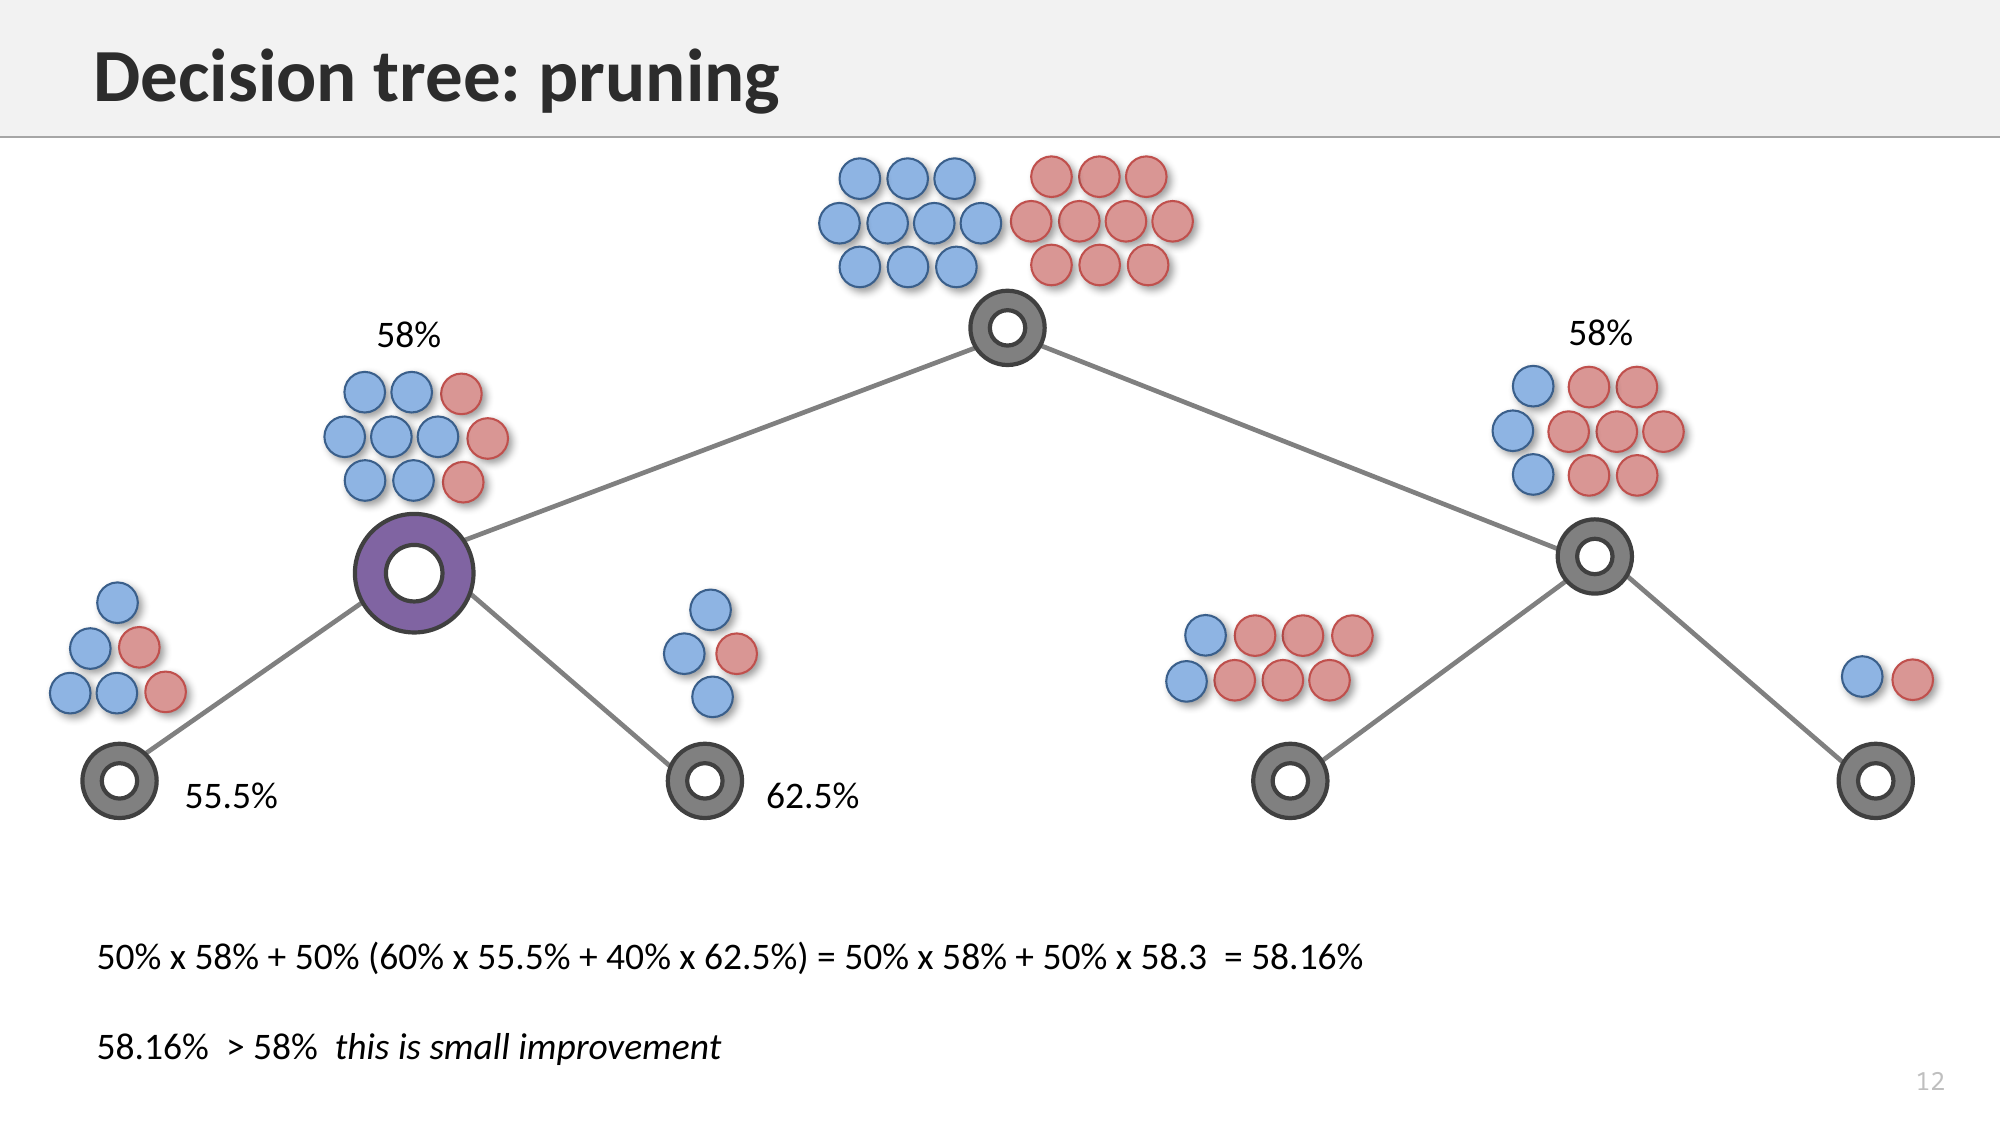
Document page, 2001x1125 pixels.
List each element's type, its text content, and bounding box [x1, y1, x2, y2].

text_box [1277, 568, 1583, 794]
text_box Decision tree: pruning [78, 19, 1863, 124]
text_box [1890, 657, 1936, 703]
text_box [1077, 242, 1123, 288]
text_box [67, 626, 105, 671]
text_box [1617, 364, 1660, 410]
text_box [934, 244, 979, 290]
text_box [911, 200, 957, 246]
text_box [47, 670, 93, 716]
text_box 50% x 58% + 50% (60% x 55.5% + 40% x 62.5%) = 50% x 58% + 50% x 58.3 = 58.16% 58.16% > 58% this is small improvement [81, 924, 1380, 1075]
text_box [1079, 154, 1122, 200]
text_box [837, 156, 883, 202]
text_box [970, 290, 1045, 366]
text_box [887, 156, 931, 202]
text_box 58% [361, 302, 492, 363]
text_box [82, 743, 157, 819]
text_box [867, 200, 911, 246]
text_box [1252, 743, 1328, 819]
text_box [1103, 198, 1149, 244]
text_box [837, 244, 883, 290]
text_box [693, 587, 733, 633]
text_box [342, 458, 388, 503]
text_box [95, 584, 105, 622]
text_box [1234, 613, 1272, 659]
text_box [1164, 658, 1209, 704]
text_box [1150, 198, 1195, 244]
text_box [94, 674, 105, 713]
text_box [1641, 409, 1686, 455]
text_box [322, 414, 368, 460]
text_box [667, 743, 743, 819]
text_box [1262, 660, 1272, 700]
text_box [342, 369, 388, 415]
text_box [714, 631, 760, 677]
text_box [1214, 657, 1258, 703]
text_box [1010, 198, 1054, 244]
text_box 62.5% [751, 763, 875, 823]
text_box [1614, 453, 1660, 498]
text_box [420, 340, 996, 557]
text_box 58% [1553, 300, 1684, 361]
text_box [389, 369, 415, 415]
text_box [1582, 413, 1592, 450]
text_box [426, 566, 688, 782]
text_box [1582, 453, 1612, 498]
text_box [1860, 654, 1885, 699]
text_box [1557, 519, 1633, 594]
text_box [1597, 409, 1640, 455]
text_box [1594, 547, 1856, 773]
text_box [1029, 242, 1074, 288]
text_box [1034, 342, 1578, 557]
text_box 55.5% [169, 786, 293, 823]
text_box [354, 513, 474, 633]
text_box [1838, 743, 1914, 819]
text_box [817, 200, 862, 246]
text_box [1582, 364, 1612, 410]
text_box [391, 458, 415, 503]
text_box [693, 674, 735, 720]
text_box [110, 568, 411, 778]
text_box [932, 156, 978, 202]
text_box [1123, 154, 1169, 200]
text_box [958, 200, 1004, 246]
text_box [1183, 612, 1228, 658]
text_box [1029, 154, 1074, 200]
text_box [693, 633, 707, 675]
text_box [368, 414, 414, 460]
text_box [885, 244, 931, 290]
text_box [1125, 242, 1171, 288]
text_box [1059, 198, 1102, 244]
